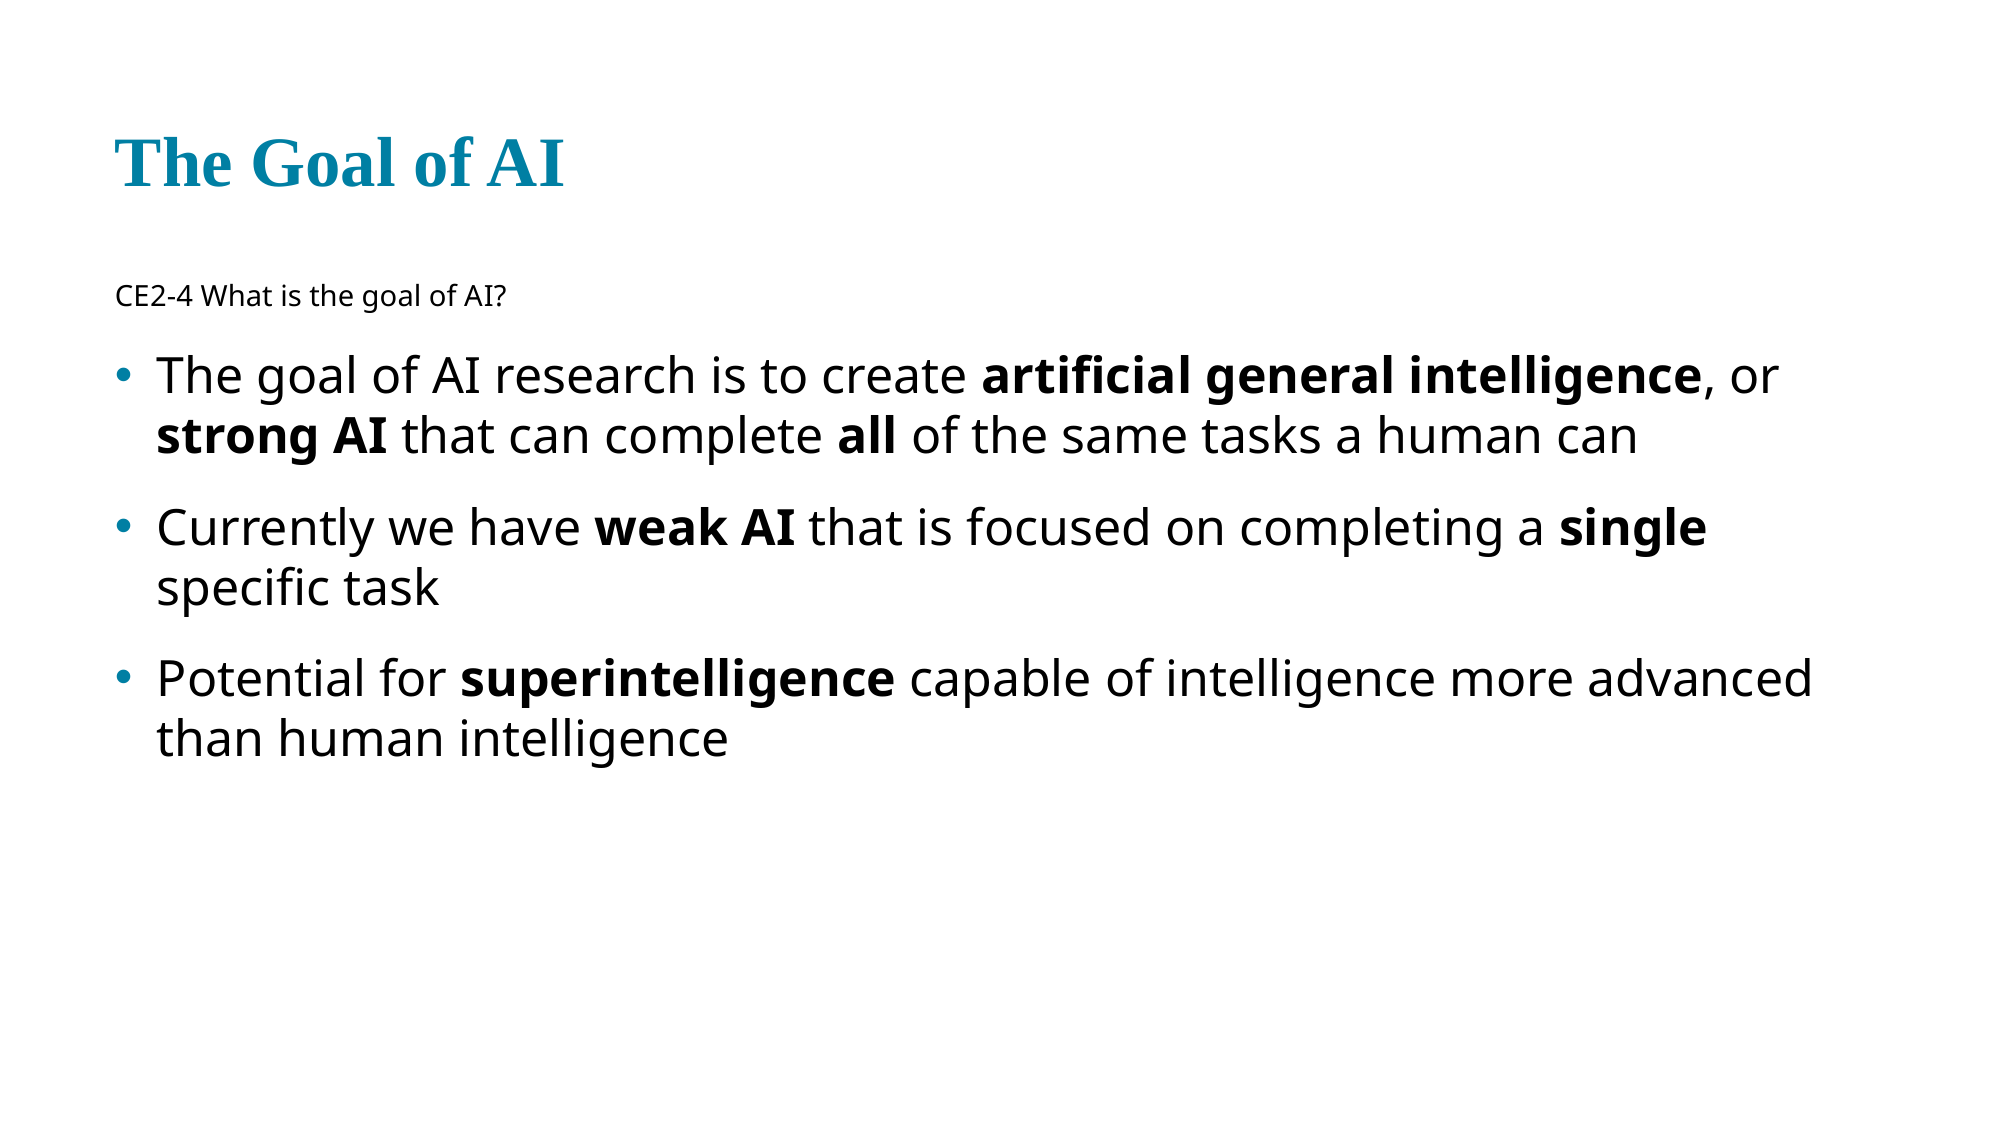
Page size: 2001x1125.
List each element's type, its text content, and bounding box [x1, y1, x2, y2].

title The Goal of A I [99, 35, 1900, 216]
list CE 2-4 What is the goal of A I? The goal of A I research is to create artificial general intelligence, or strong A I that can complete all of the same tasks a human can Currently we have weak A I that is focused on completing a single specific task Potential for superintelligence capable of intelligence more advanced than human intelligence [99, 262, 1900, 1005]
